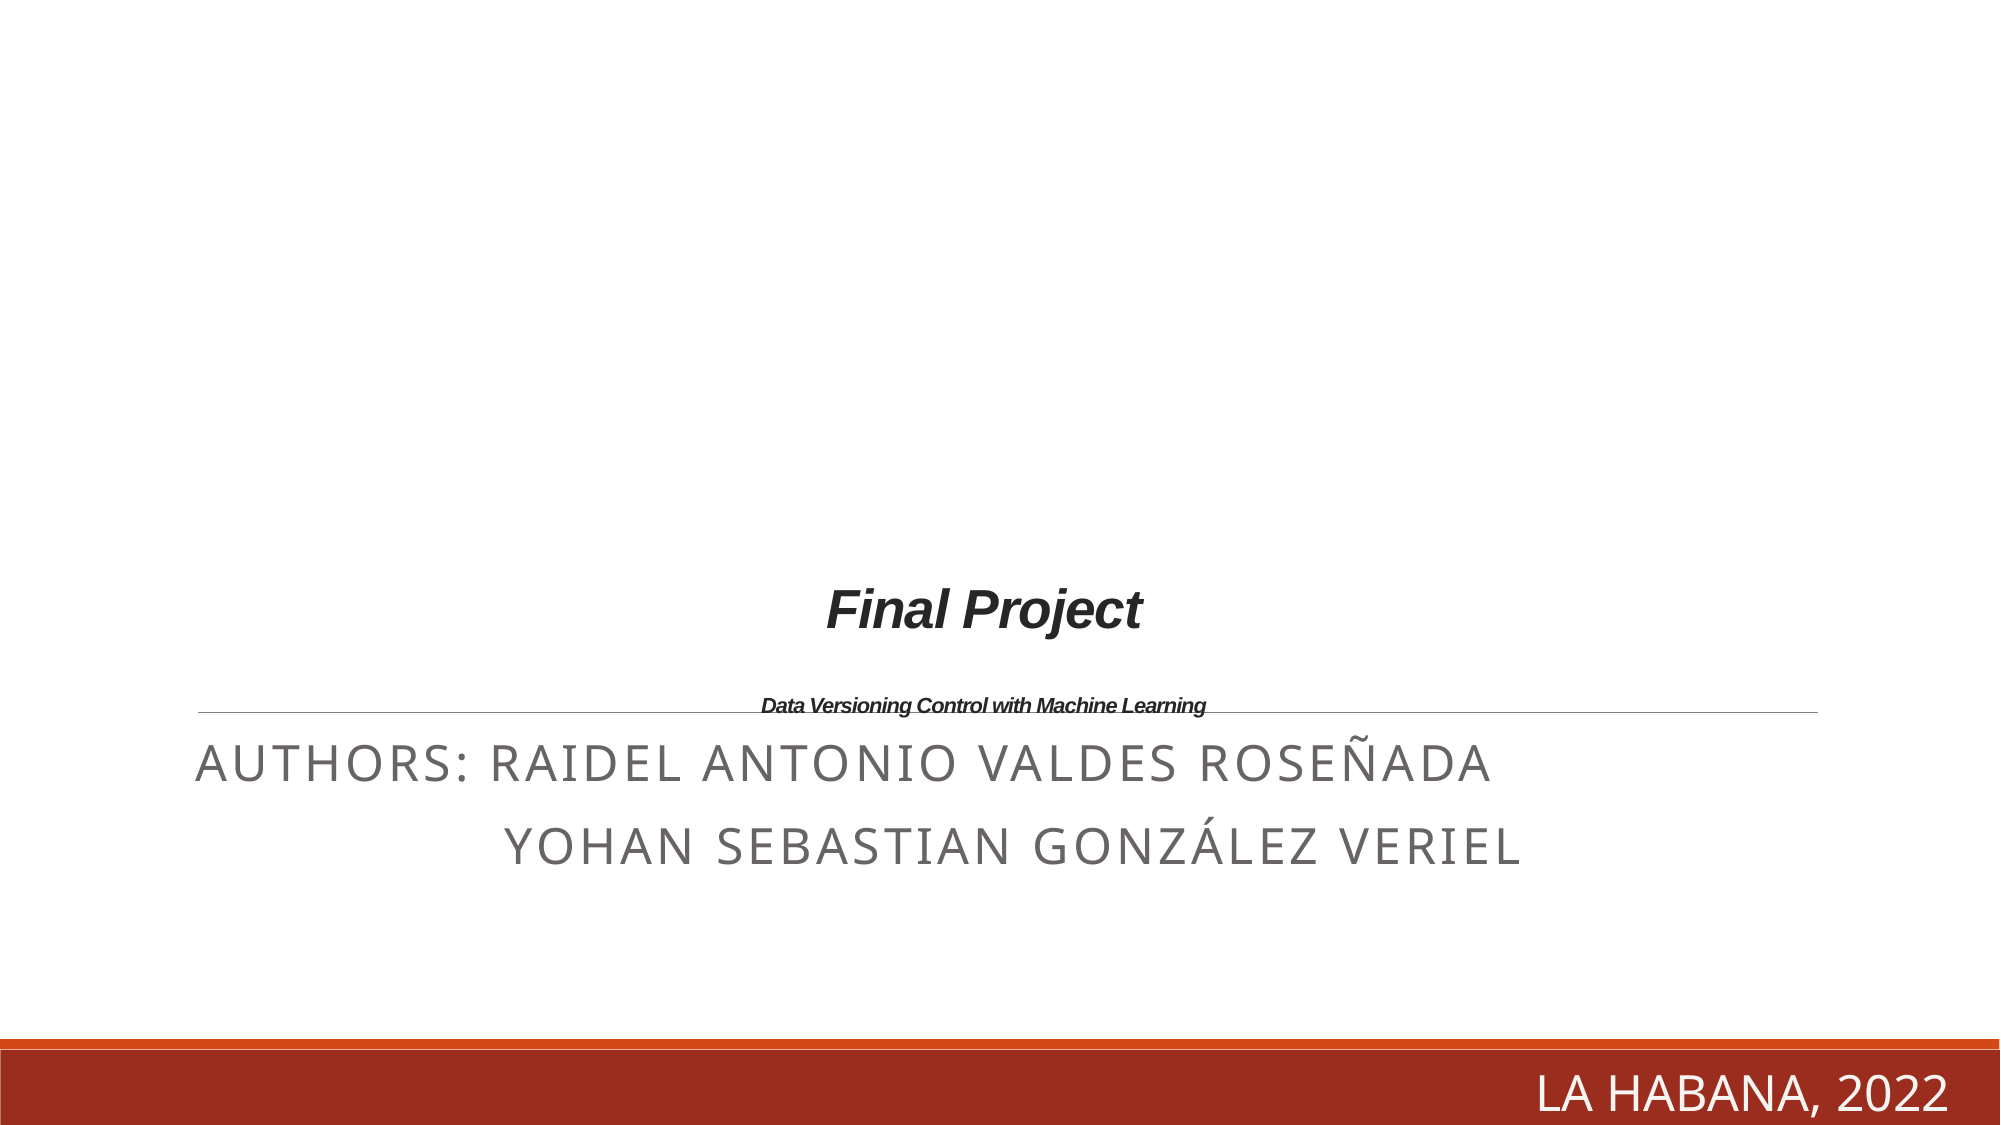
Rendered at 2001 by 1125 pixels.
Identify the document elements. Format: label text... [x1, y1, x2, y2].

text_box La Habana, 2022 [517, 1054, 1966, 1125]
title Final Project Data Versioning Control with Machine Learning [48, 117, 1921, 726]
subtitle AUTHORs: Raidel Antonio valdes roseñada Yohan Sebastian González veriel [180, 730, 1831, 919]
